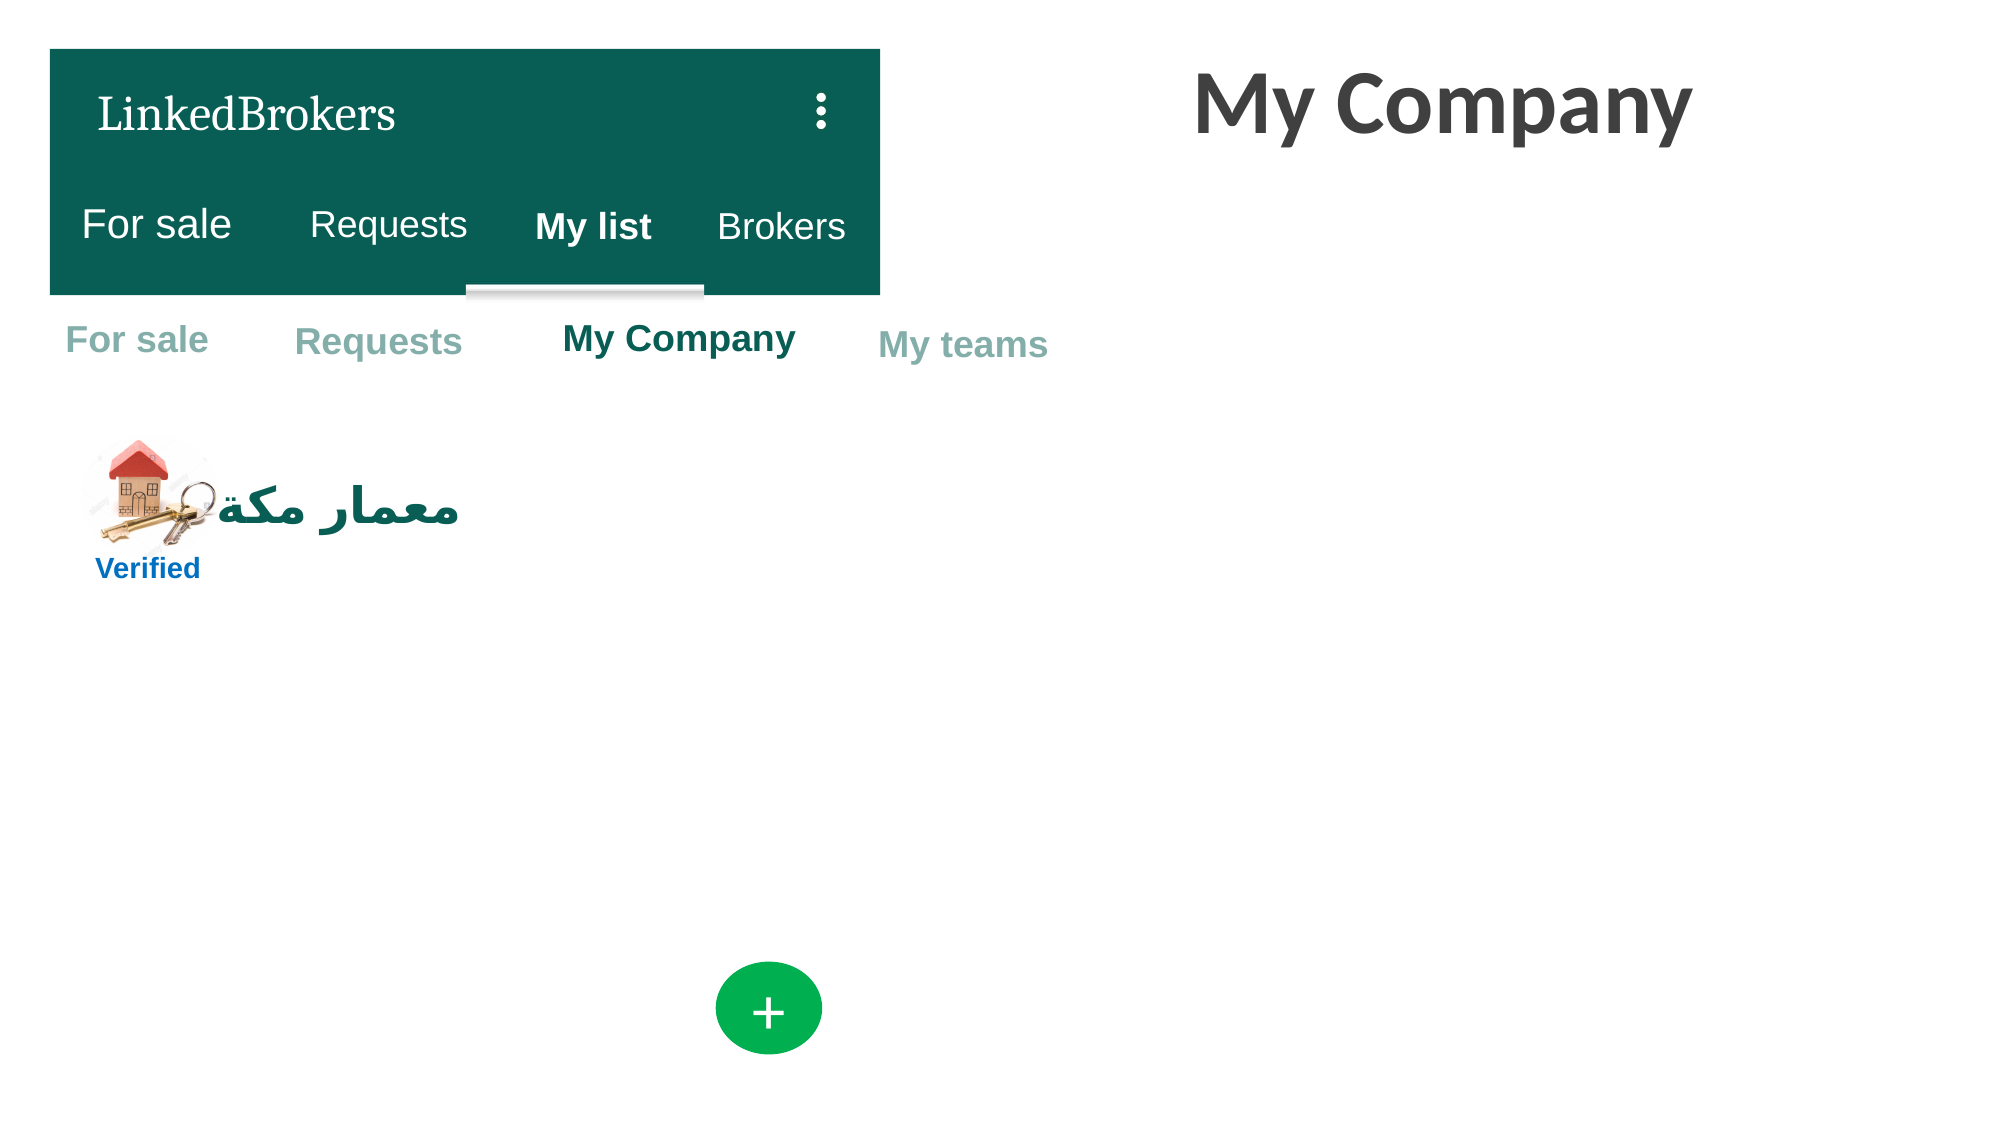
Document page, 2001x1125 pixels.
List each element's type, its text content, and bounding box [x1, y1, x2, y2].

picture [80, 434, 220, 558]
text_box Requests [279, 309, 479, 370]
text_box For sale [66, 189, 248, 255]
text_box معمار مكة [220, 466, 477, 542]
text_box [814, 103, 829, 118]
text_box Brokers [702, 194, 862, 254]
text_box My Company [548, 307, 812, 367]
text_box [49, 48, 881, 296]
text_box LinkedBrokers [82, 73, 412, 149]
text_box For sale [50, 307, 225, 368]
picture [465, 265, 705, 316]
text_box My list [520, 194, 667, 254]
text_box [814, 117, 829, 132]
text_box + [715, 961, 823, 1055]
text_box My teams [863, 312, 1064, 372]
text_box [814, 90, 829, 104]
text_box Verified [80, 558, 217, 593]
text_box My Company [1177, 34, 1710, 159]
text_box Requests [295, 192, 483, 253]
